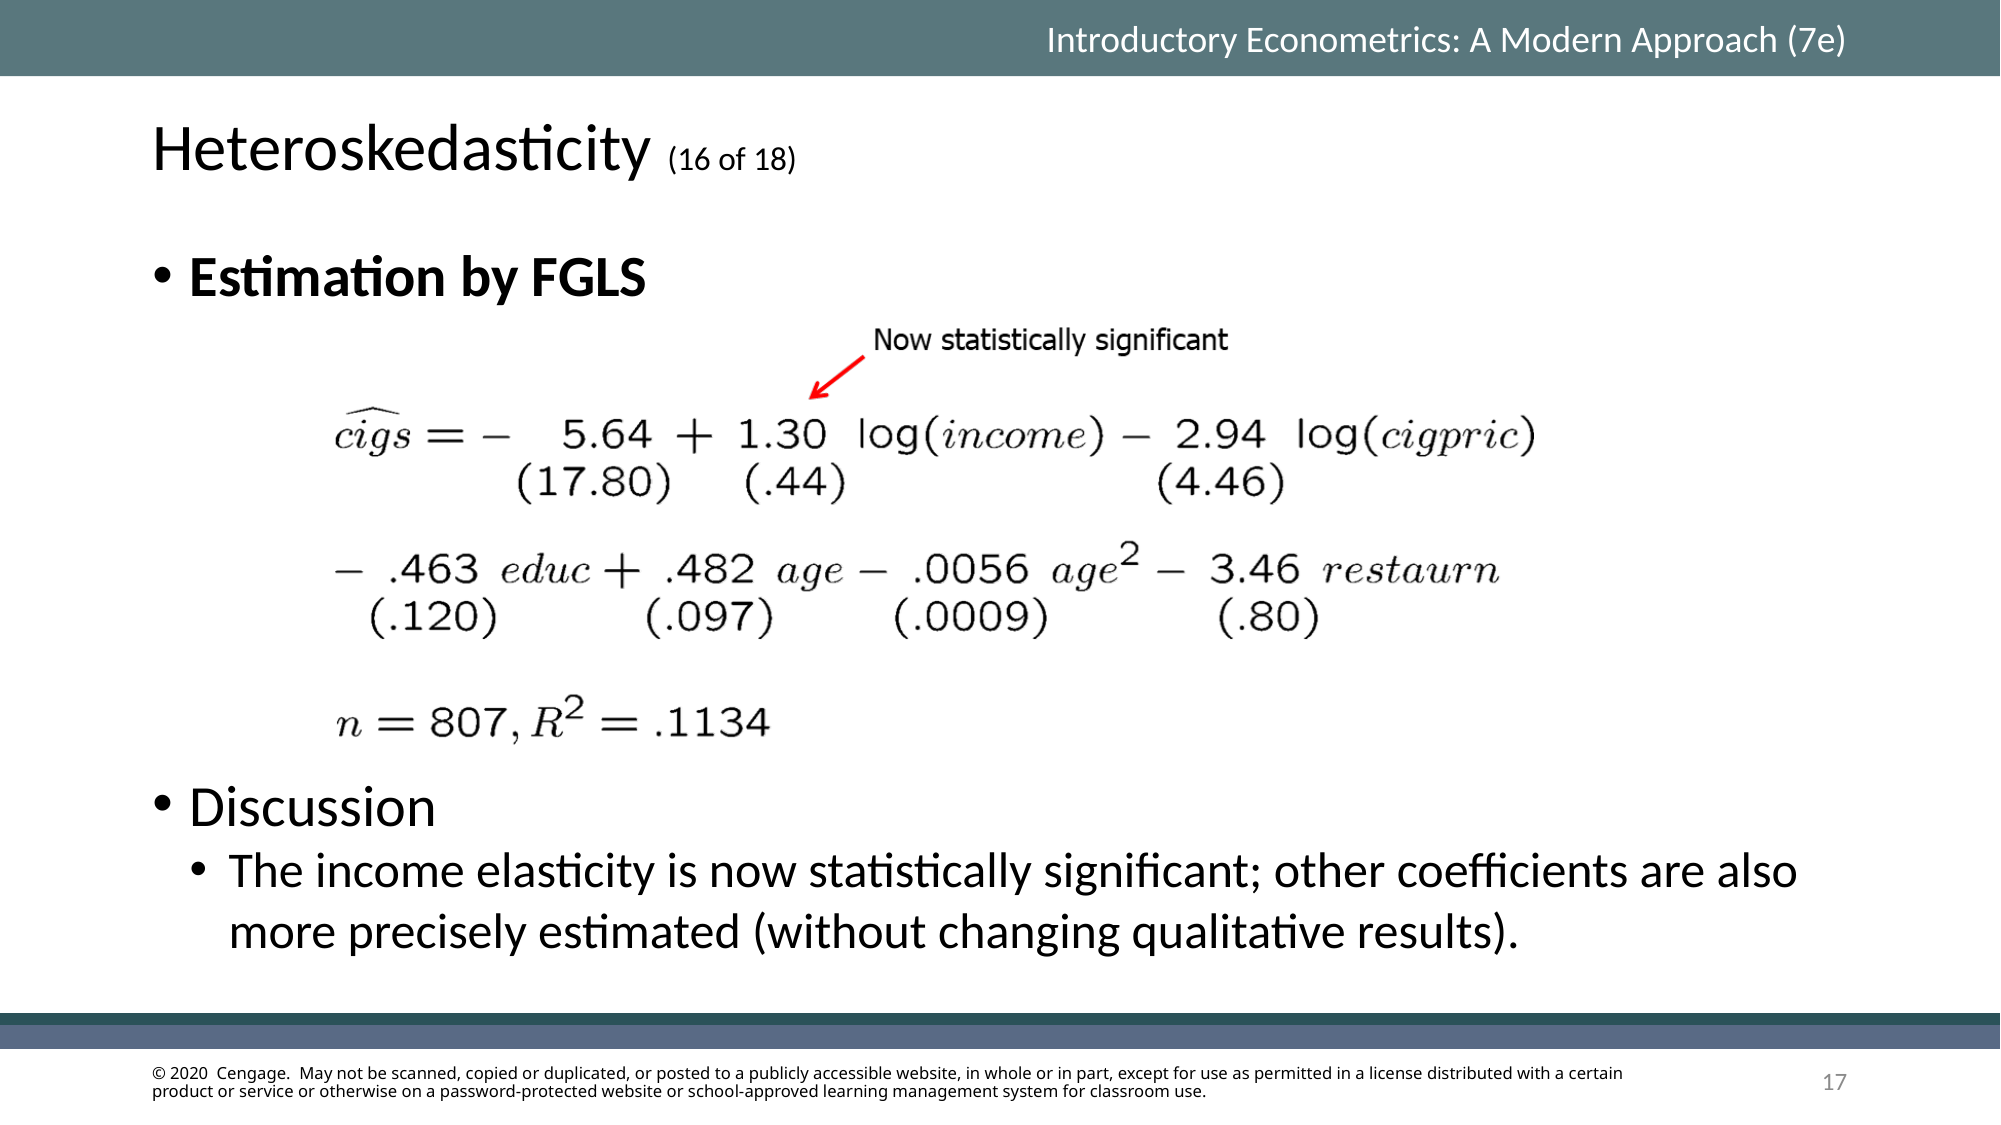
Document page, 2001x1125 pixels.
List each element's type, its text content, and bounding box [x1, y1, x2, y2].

list Estimation by FGLS [137, 238, 1863, 336]
slide_number 17 [1759, 1057, 1863, 1103]
picture [335, 311, 1534, 746]
list Discussion The income elasticity is now statistically significant; other coefficients are also more precisely estimated (without changing qualitative results). [137, 769, 1863, 1003]
title Heteroskedasticity (16 of 18) [137, 104, 1863, 225]
